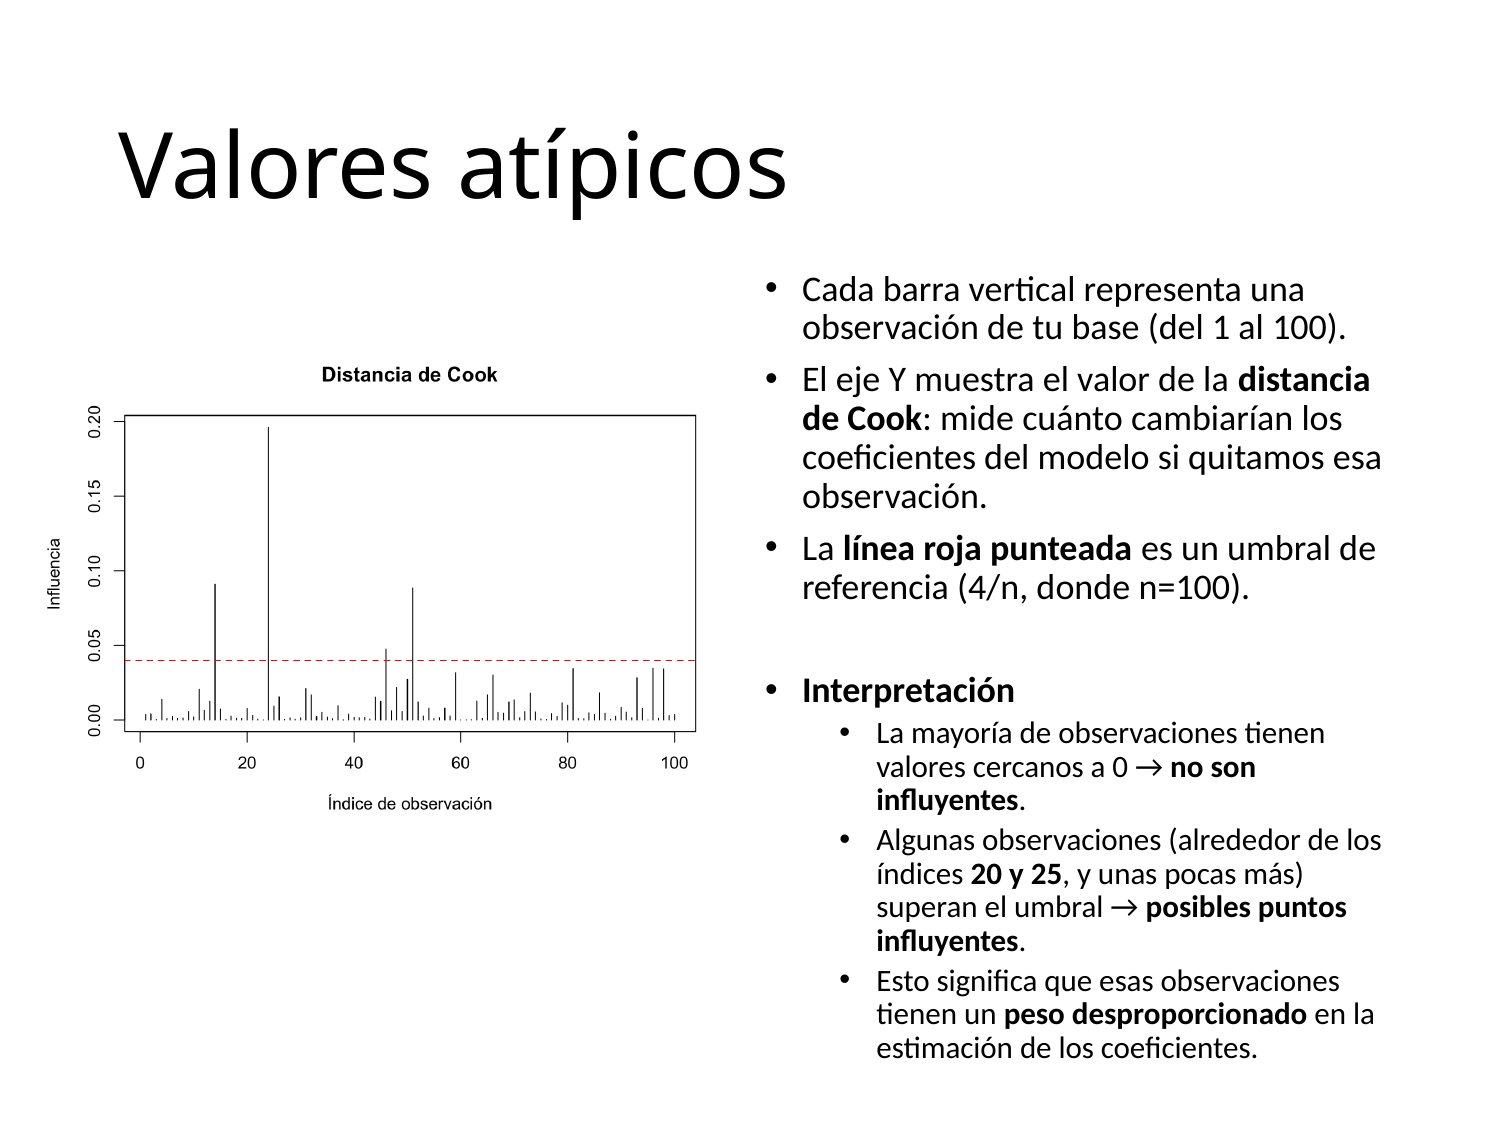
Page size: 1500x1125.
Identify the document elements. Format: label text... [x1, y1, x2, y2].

title Valores atípicos [103, 59, 1397, 278]
picture [41, 332, 738, 835]
list Cada barra vertical representa una observación de tu base (del 1 al 100). El eje Y muestra el valor de la distancia de Cook: mide cuánto cambiarían los coeficientes del modelo si quitamos esa observación. La línea roja punteada es un umbral de referencia (4/n, donde n=100). Interpretación La mayoría de observaciones tienen valores cercanos a 0 → no son influyentes. Algunas observaciones (alrededor de los índices 20 y 25, y unas pocas más) superan el umbral → posibles puntos influyentes. Esto significa que esas observaciones tienen un peso desproporcionado en la estimación de los coeficientes. [750, 262, 1425, 1080]
